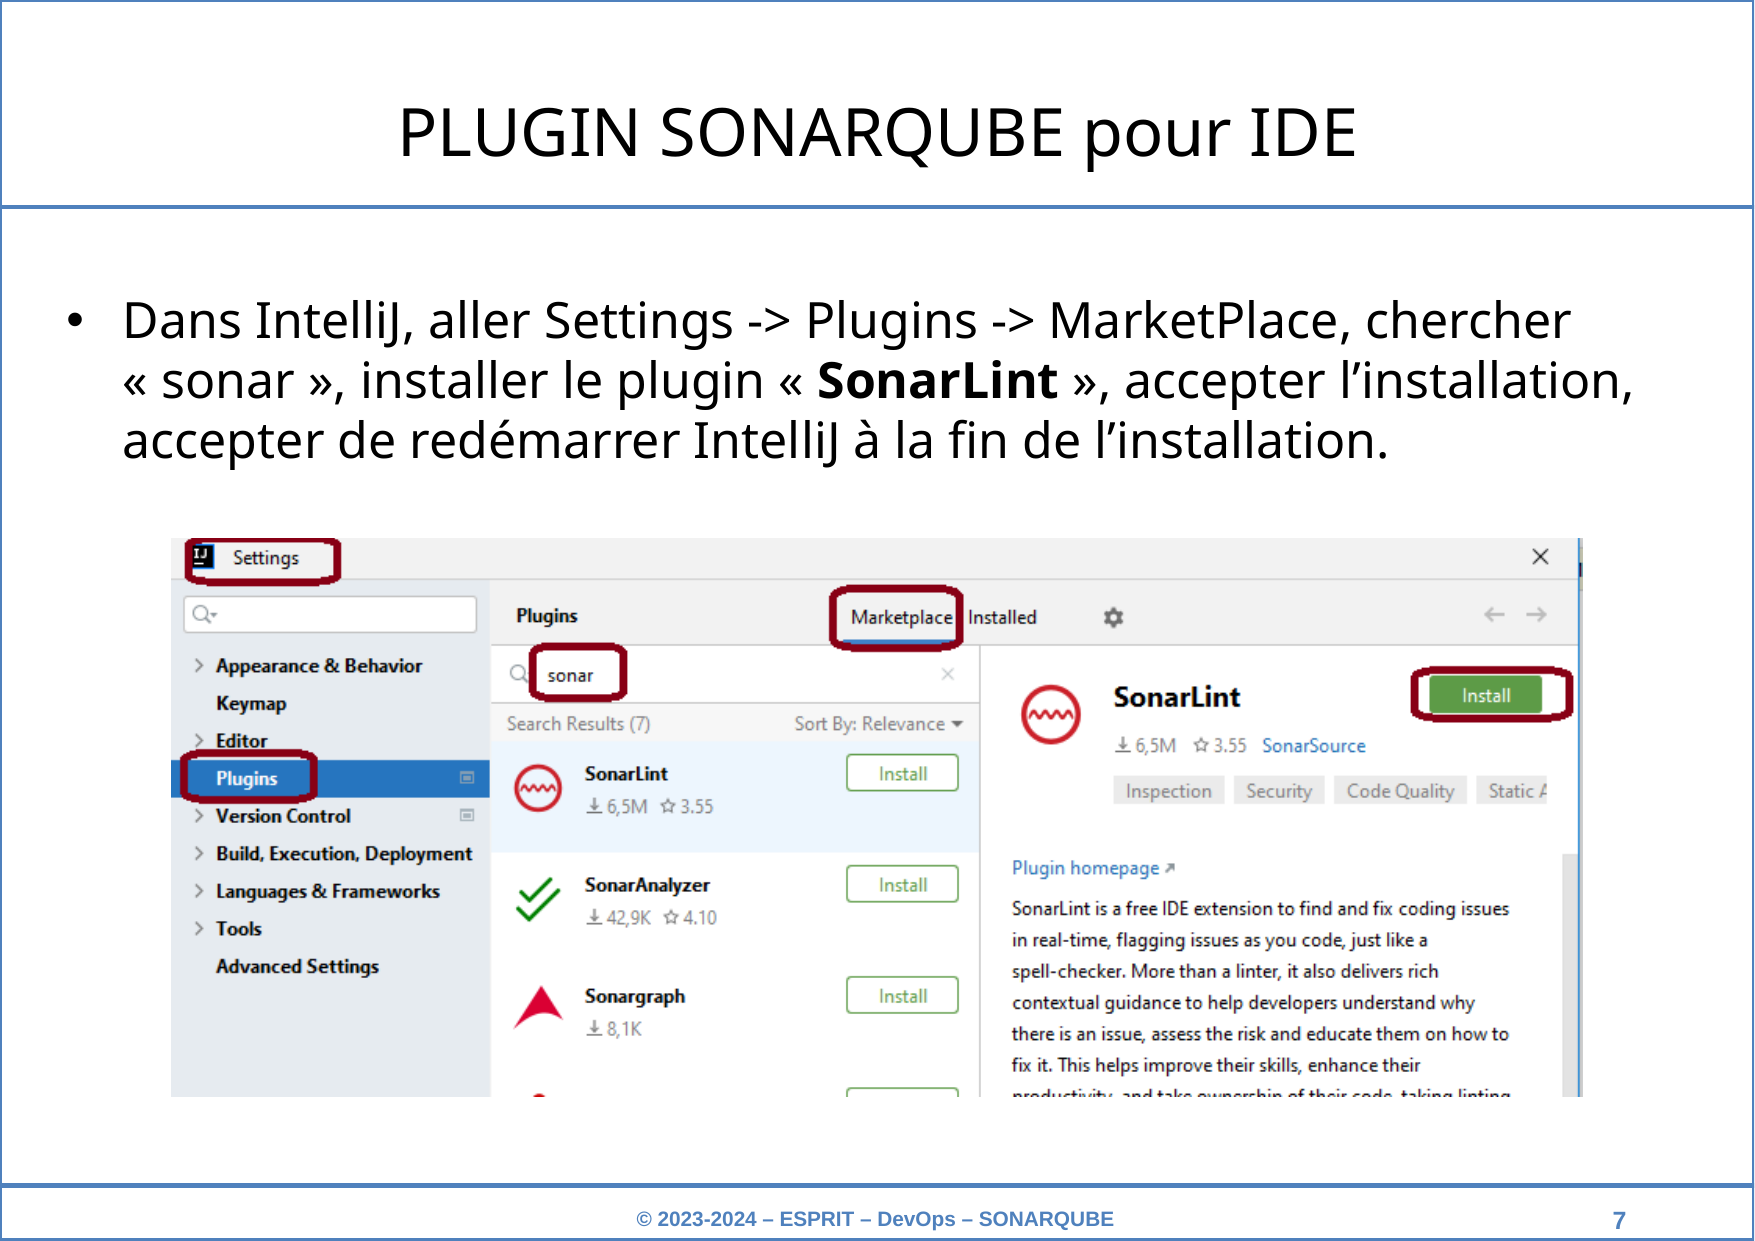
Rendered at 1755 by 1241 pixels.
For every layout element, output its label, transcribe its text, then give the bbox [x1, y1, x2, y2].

text_box Dans IntelliJ, aller Settings -> Plugins -> MarketPlace, chercher « sonar », installer le plugin « SonarLint », accepter l’installation, accepter de redémarrer IntelliJ à la fin de l’installation. [50, 210, 1705, 1186]
slide_number ‹#› [1578, 1198, 1728, 1227]
picture [171, 537, 1583, 1097]
text_box PLUGIN SONARQUBE pour IDE [0, 6, 1755, 167]
